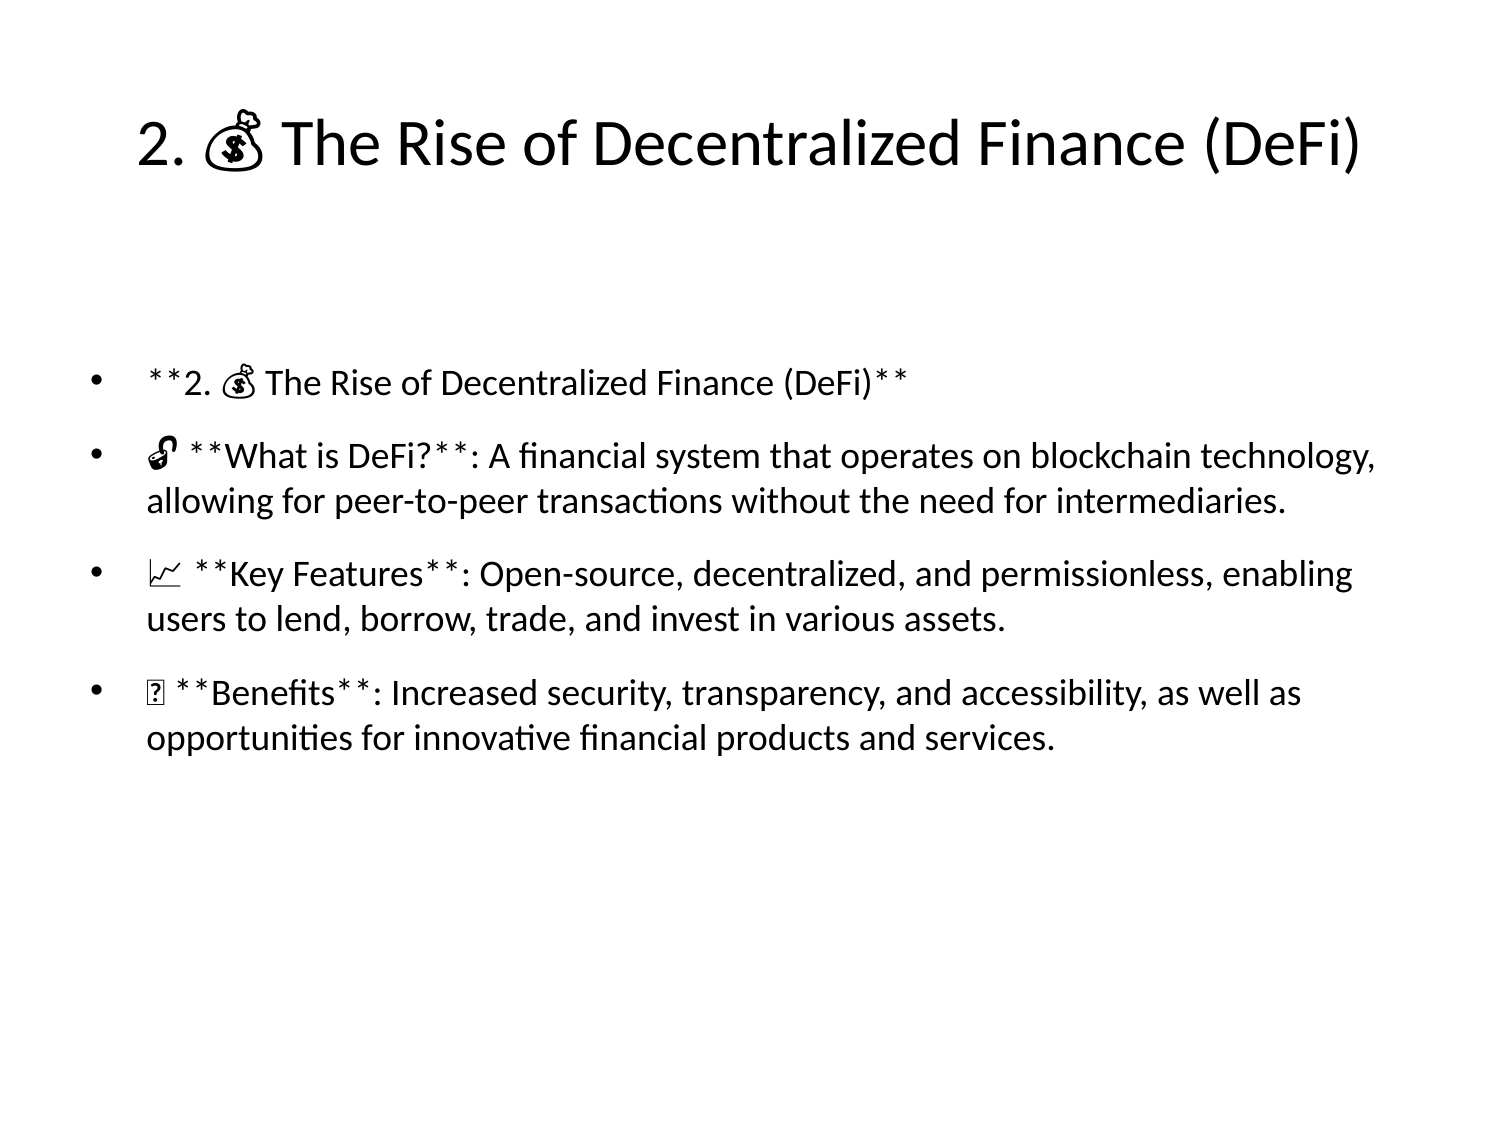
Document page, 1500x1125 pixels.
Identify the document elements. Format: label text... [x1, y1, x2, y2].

list **2. 💰 The Rise of Decentralized Finance (DeFi)** 🔓 **What is DeFi?**: A financial system that operates on blockchain technology, allowing for peer-to-peer transactions without the need for intermediaries. 📈 **Key Features**: Open-source, decentralized, and permissionless, enabling users to lend, borrow, trade, and invest in various assets. 💸 **Benefits**: Increased security, transparency, and accessibility, as well as opportunities for innovative financial products and services. [75, 262, 1425, 1005]
title 2. 💰 The Rise of Decentralized Finance (DeFi) [75, 45, 1425, 233]
